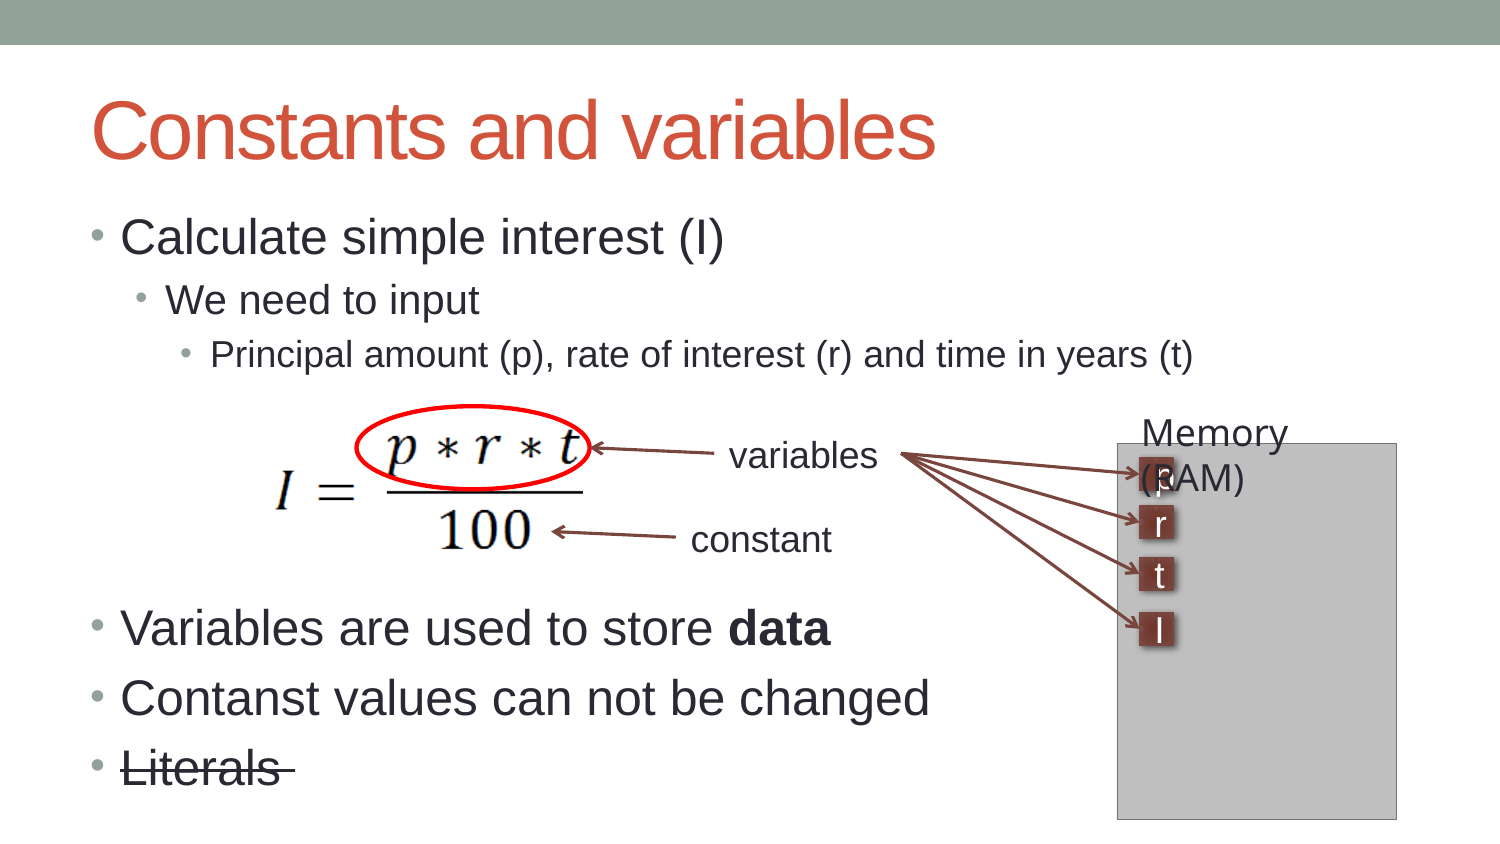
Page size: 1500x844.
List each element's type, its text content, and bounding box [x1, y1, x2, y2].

text_box [1115, 441, 1398, 821]
list Calculate simple interest (I) We need to input Principal amount (p), rate of interest (r) and time in years (t) Variables are used to store data Contanst values can not be changed Literals [75, 196, 1425, 817]
picture [274, 425, 583, 562]
title Constants and variables [75, 65, 1425, 188]
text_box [589, 447, 715, 454]
text_box I [1139, 612, 1174, 646]
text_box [900, 453, 1140, 630]
text_box r [1148, 507, 1174, 539]
text_box t [1147, 557, 1174, 591]
text_box constant [675, 507, 863, 567]
text_box variables [714, 423, 902, 484]
text_box Memory (RAM) [1126, 401, 1387, 507]
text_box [550, 531, 676, 538]
text_box [376, 404, 570, 422]
